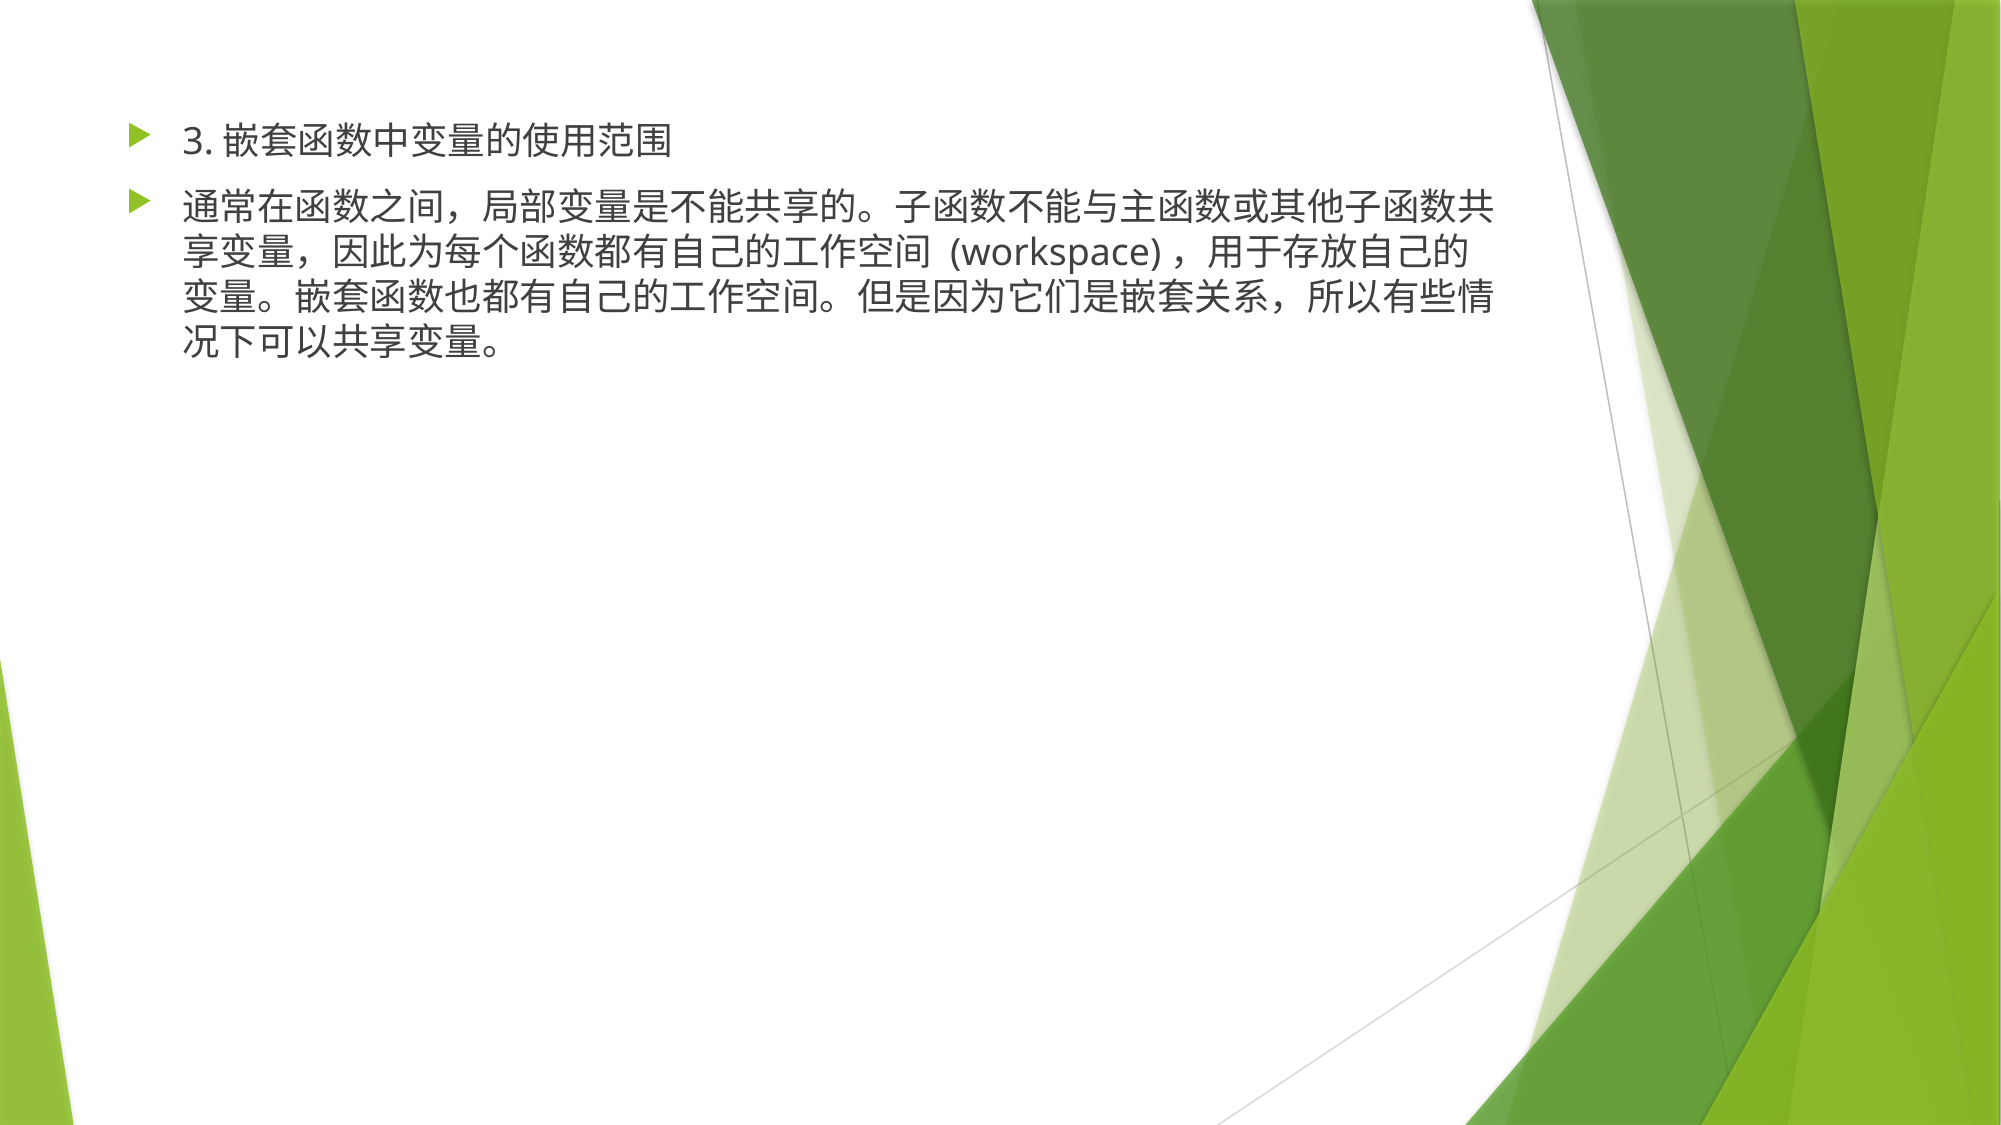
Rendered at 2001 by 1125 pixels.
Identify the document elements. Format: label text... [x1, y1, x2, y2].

list 3.嵌套函数中变量的使用范围 通常在函数之间，局部变量是不能共享的。子函数不能与主函数或其他子函数共享变量，因此为每个函数都有自己的工作空间 (workspace)，用于存放自己的变量。嵌套函数也都有自己的工作空间。但是因为它们是嵌套关系，所以有些情况下可以共享变量。 [110, 109, 1522, 992]
